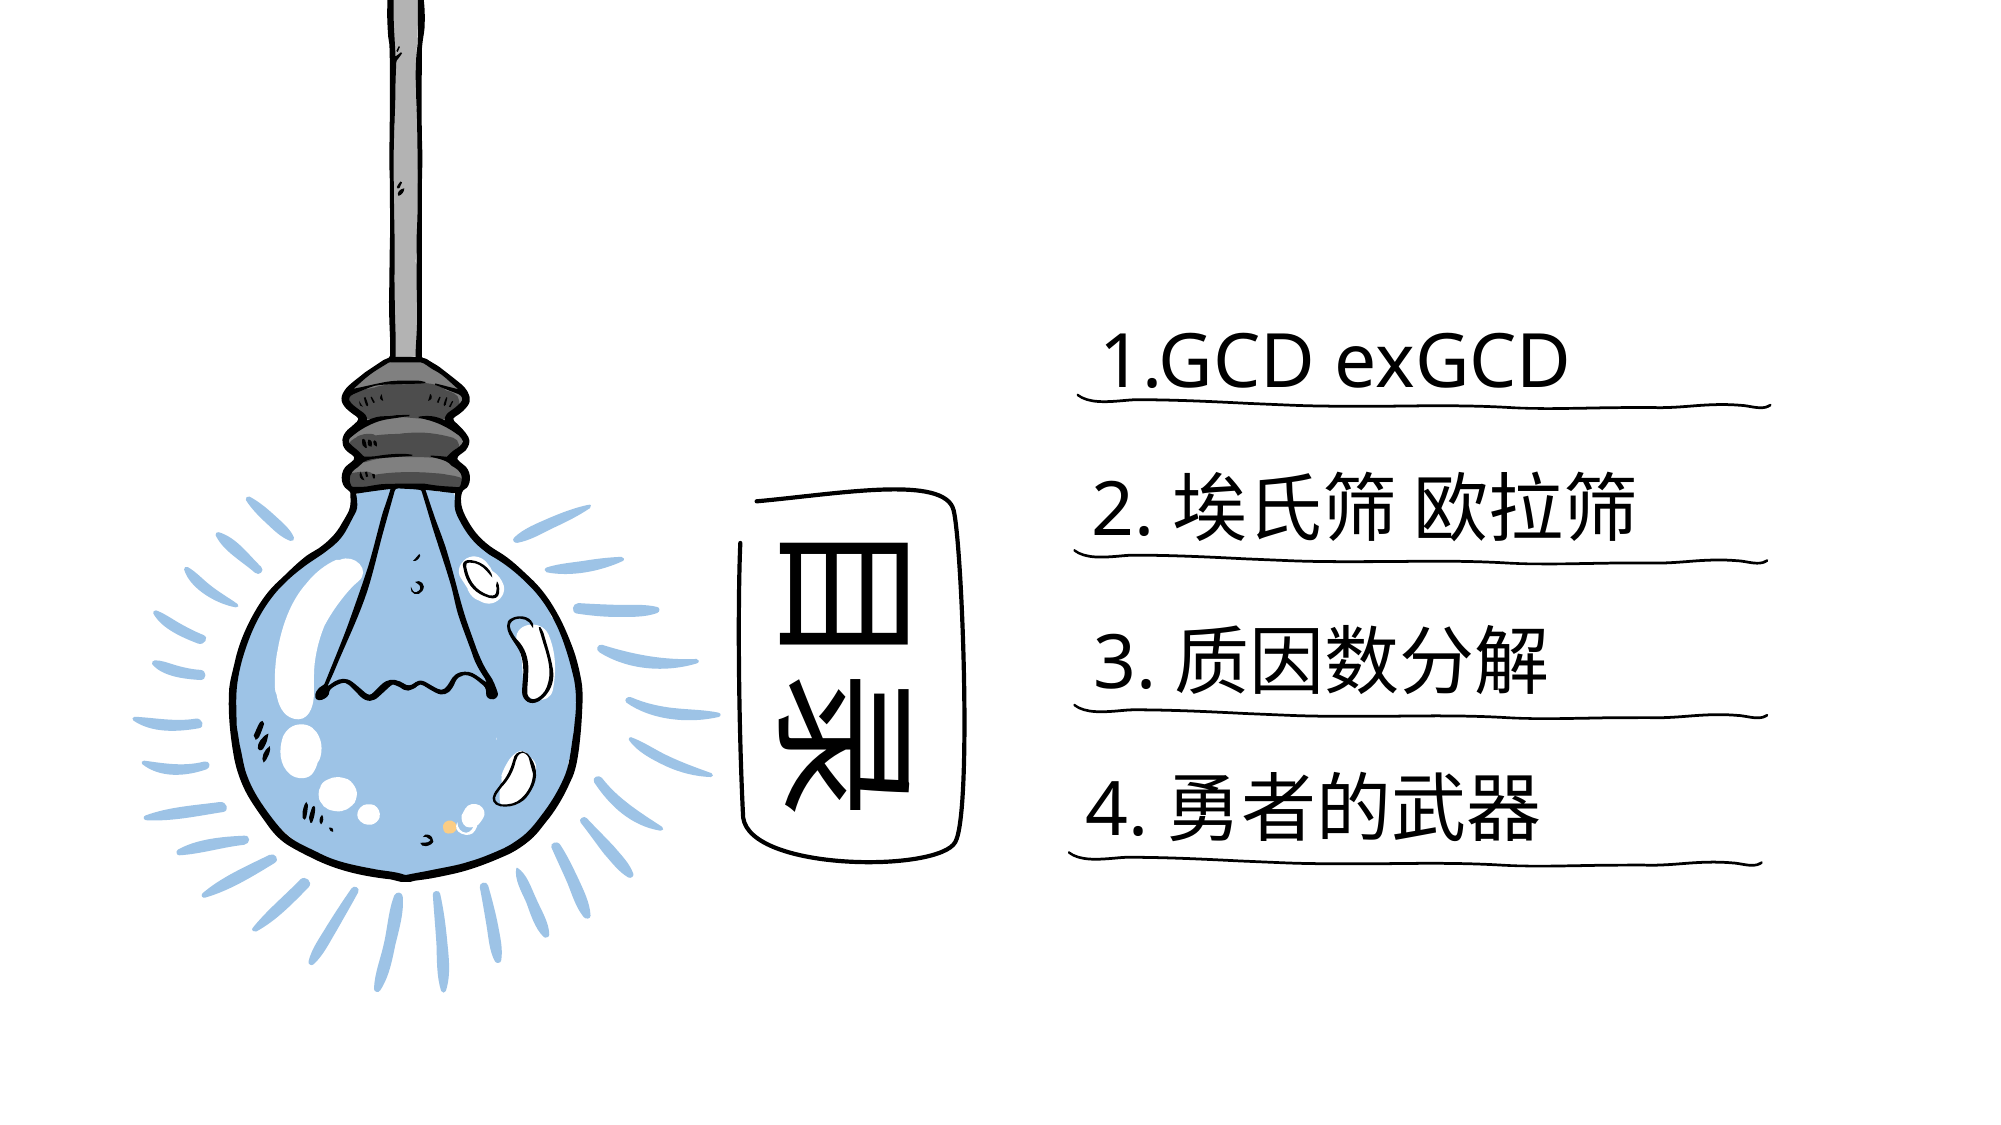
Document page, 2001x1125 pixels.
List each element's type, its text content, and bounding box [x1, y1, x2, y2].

text_box [1076, 393, 1772, 410]
text_box [1068, 851, 1763, 868]
text_box [1073, 549, 1769, 566]
text_box 2.埃氏筛 欧拉筛 [1076, 452, 1751, 558]
text_box 4.勇者的武器 [1071, 753, 1746, 859]
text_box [736, 489, 965, 863]
text_box 3.质因数分解 [1079, 606, 1752, 711]
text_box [131, 0, 722, 994]
text_box 1.GCD exGCD [1084, 305, 1758, 407]
text_box 1.GCD exGCD [1084, 401, 1758, 411]
text_box [1073, 703, 1769, 720]
